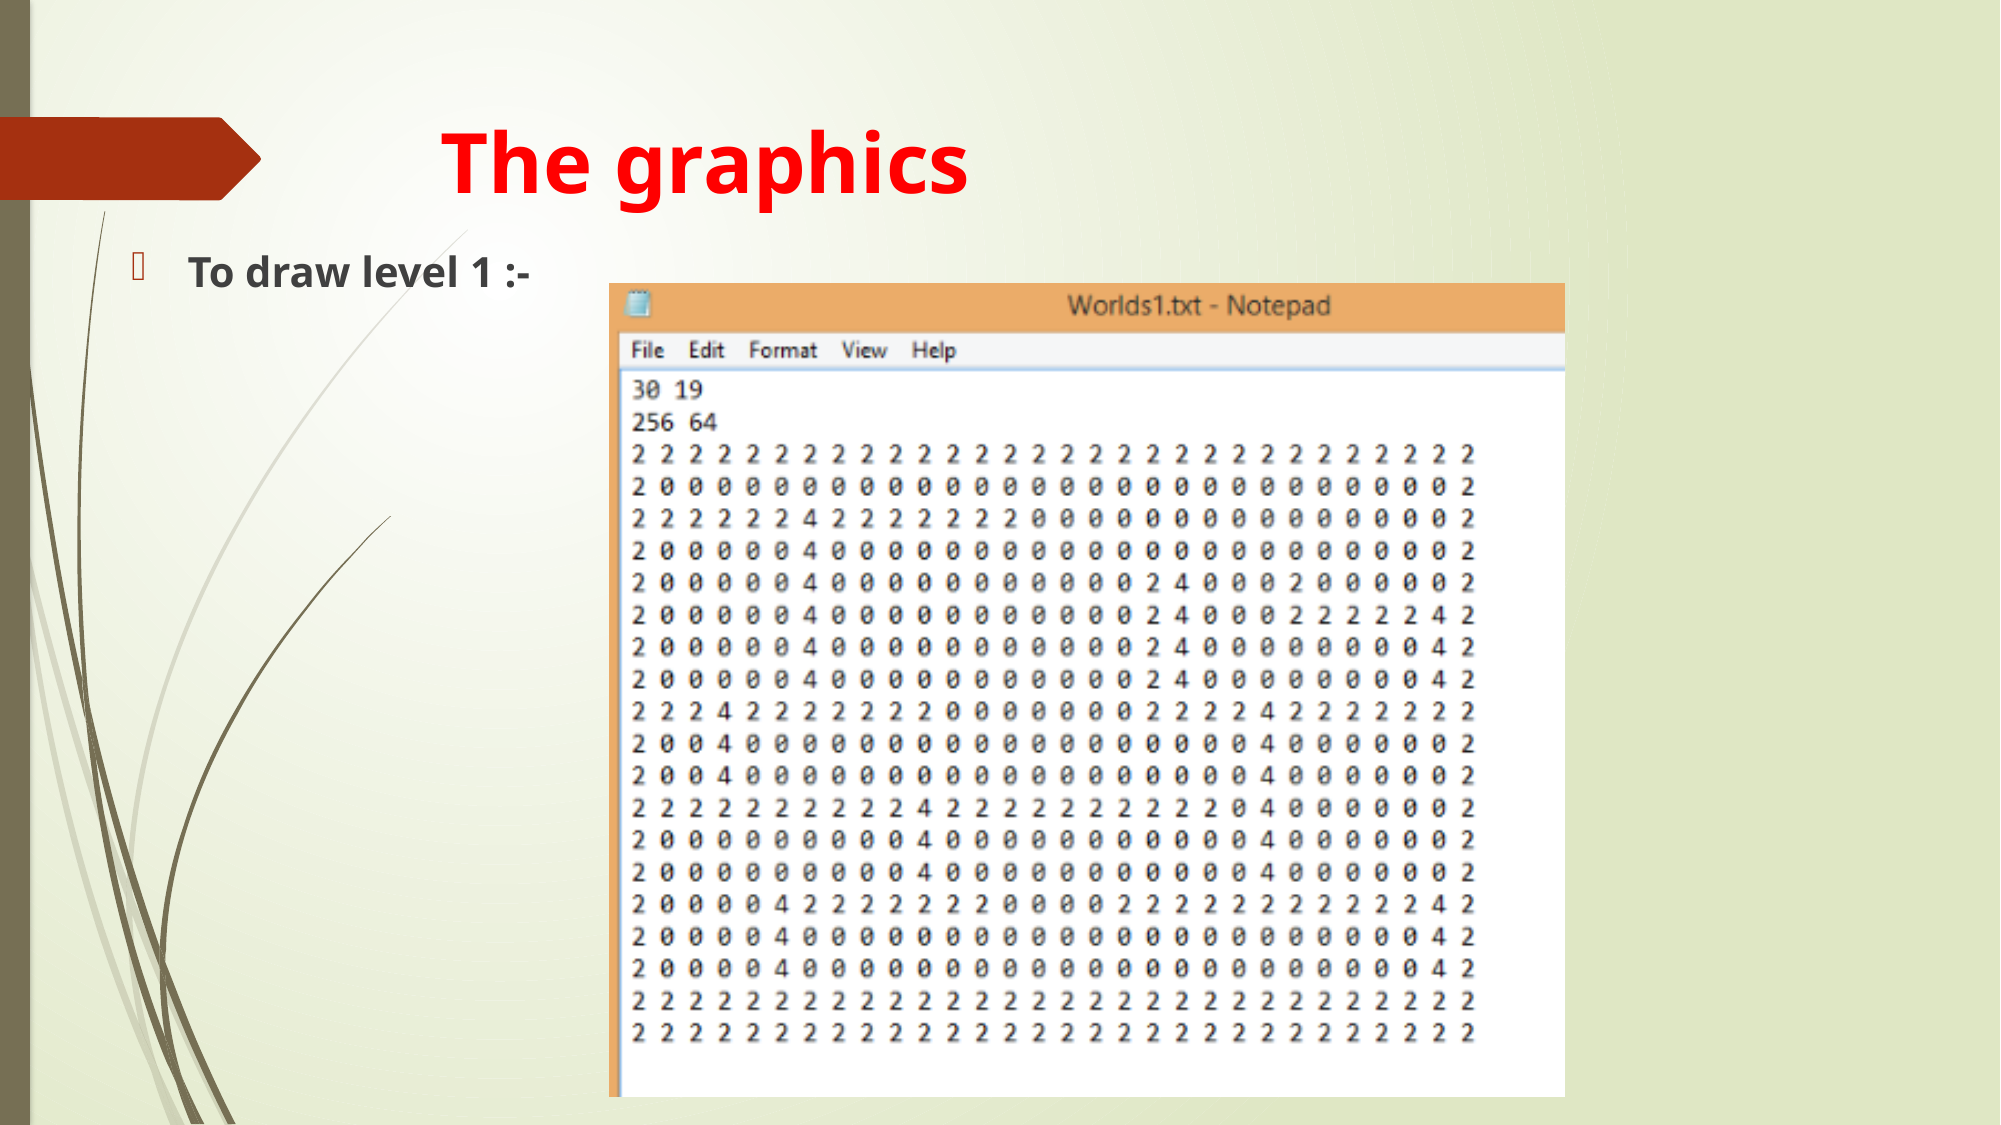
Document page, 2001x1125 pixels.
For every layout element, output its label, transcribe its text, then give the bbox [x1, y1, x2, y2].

picture [609, 283, 1565, 1097]
title The graphics [425, 102, 1888, 313]
list To draw level 1 :- [116, 238, 1579, 858]
